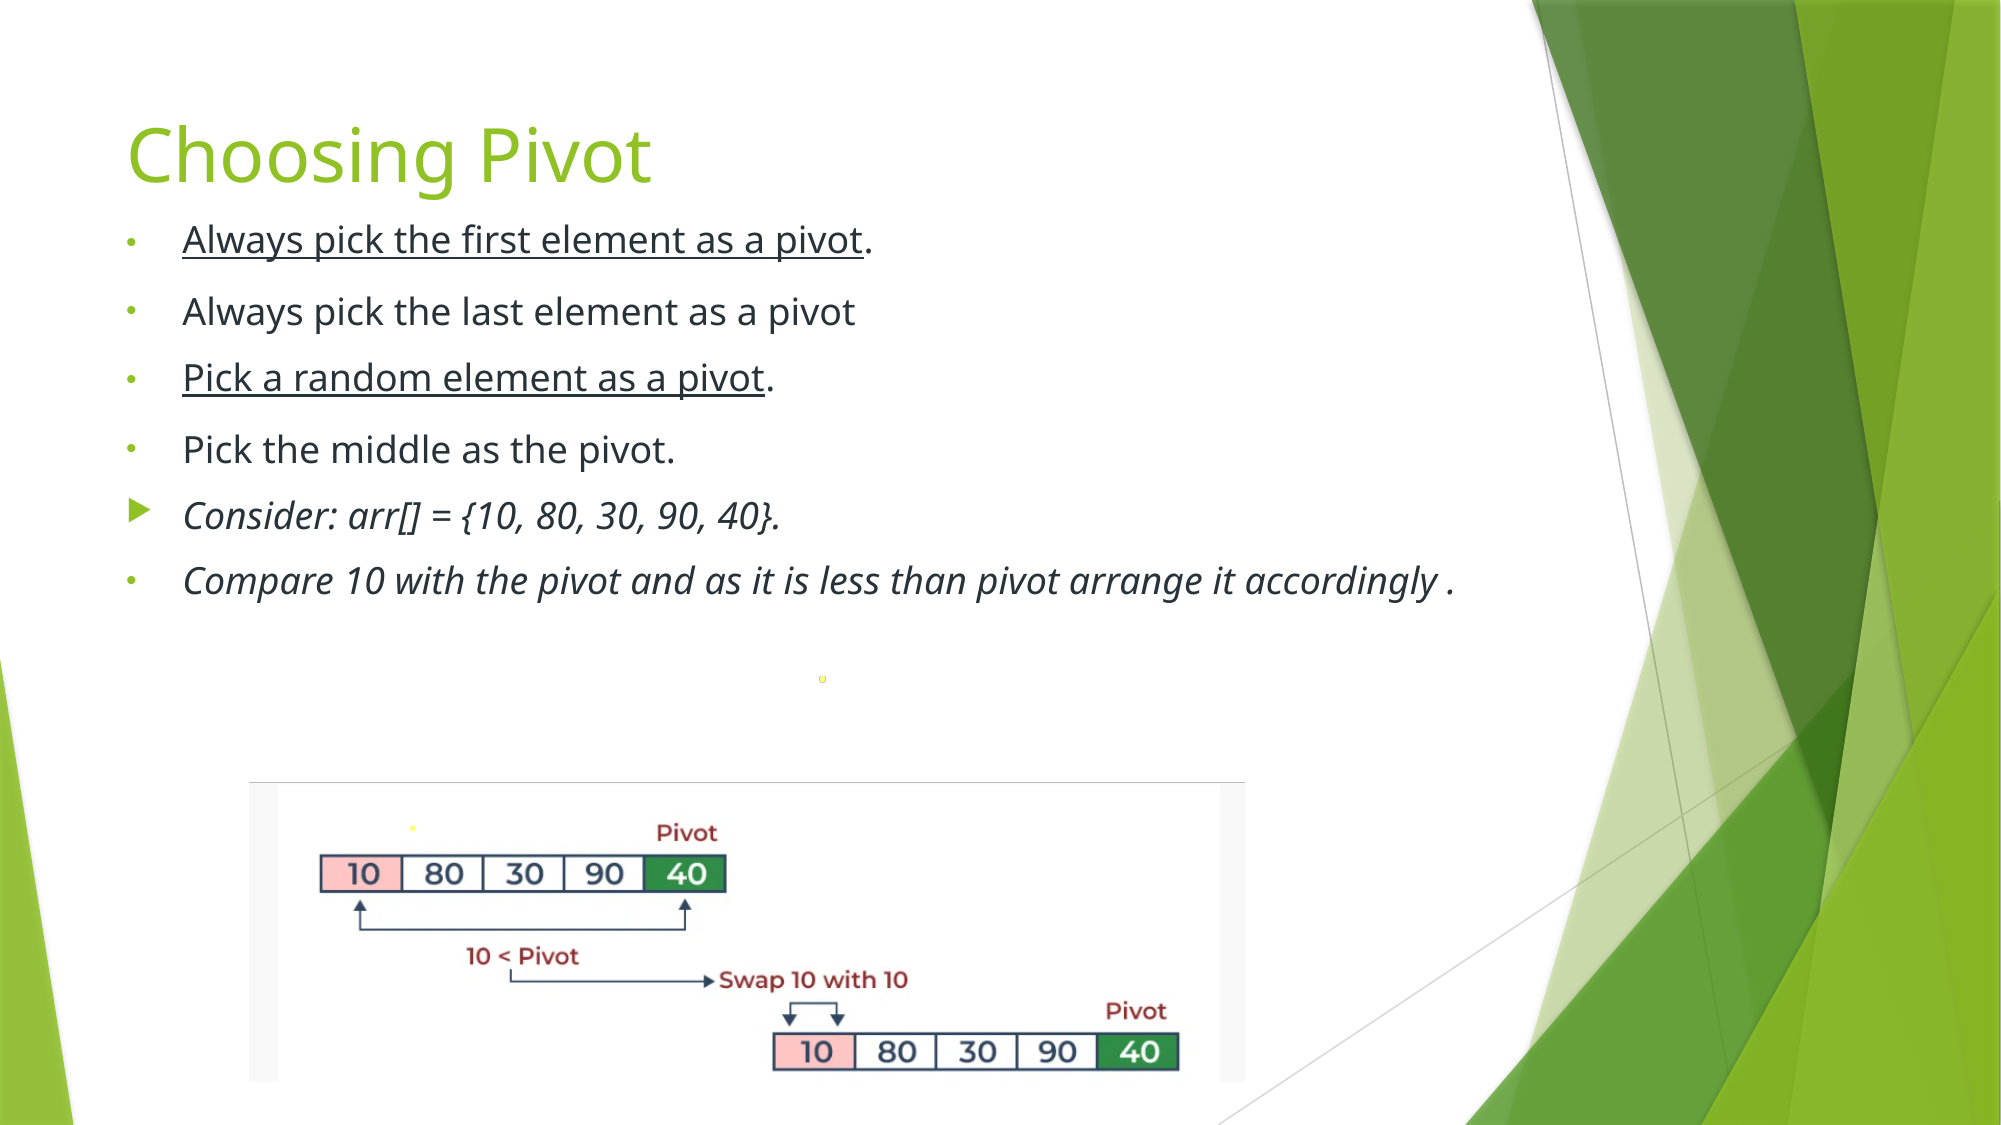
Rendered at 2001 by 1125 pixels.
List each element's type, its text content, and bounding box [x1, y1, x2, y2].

title Choosing Pivot [111, 99, 1522, 208]
list Always pick the first element as a pivot. Always pick the last element as a pivot Pick a random element as a pivot. Pick the middle as the pivot. Consider: arr[] = {10, 80, 30, 90, 40}. Compare 10 with the pivot and as it is less than pivot arrange it accordingly . [111, 208, 1522, 992]
picture [249, 675, 1246, 1083]
